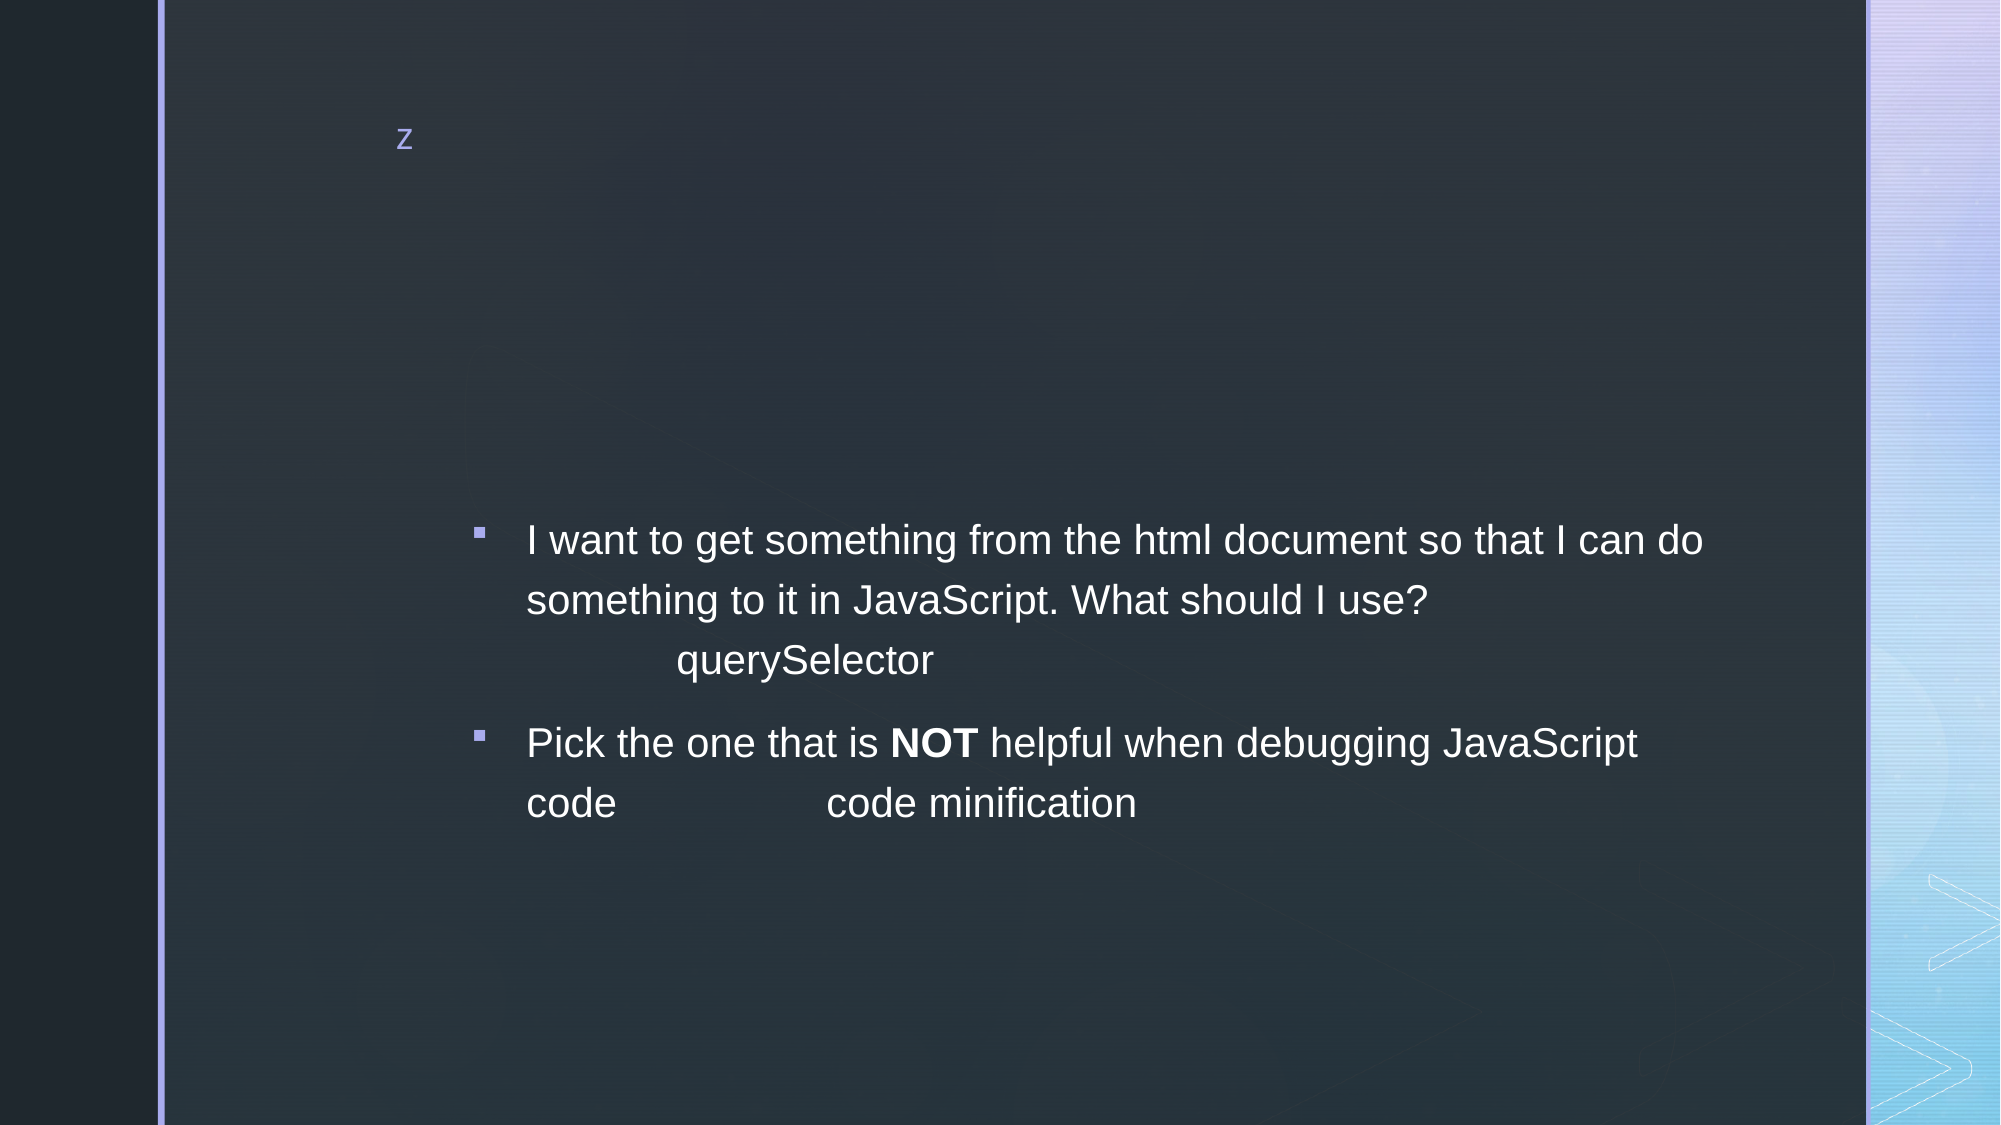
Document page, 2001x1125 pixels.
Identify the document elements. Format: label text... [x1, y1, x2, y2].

picture [1871, 0, 2001, 1125]
list I want to get something from the html document so that I can do something to it in JavaScript. What should I use? querySelector Pick the one that is NOT helpful when debugging JavaScript code code minification [454, 336, 1734, 993]
